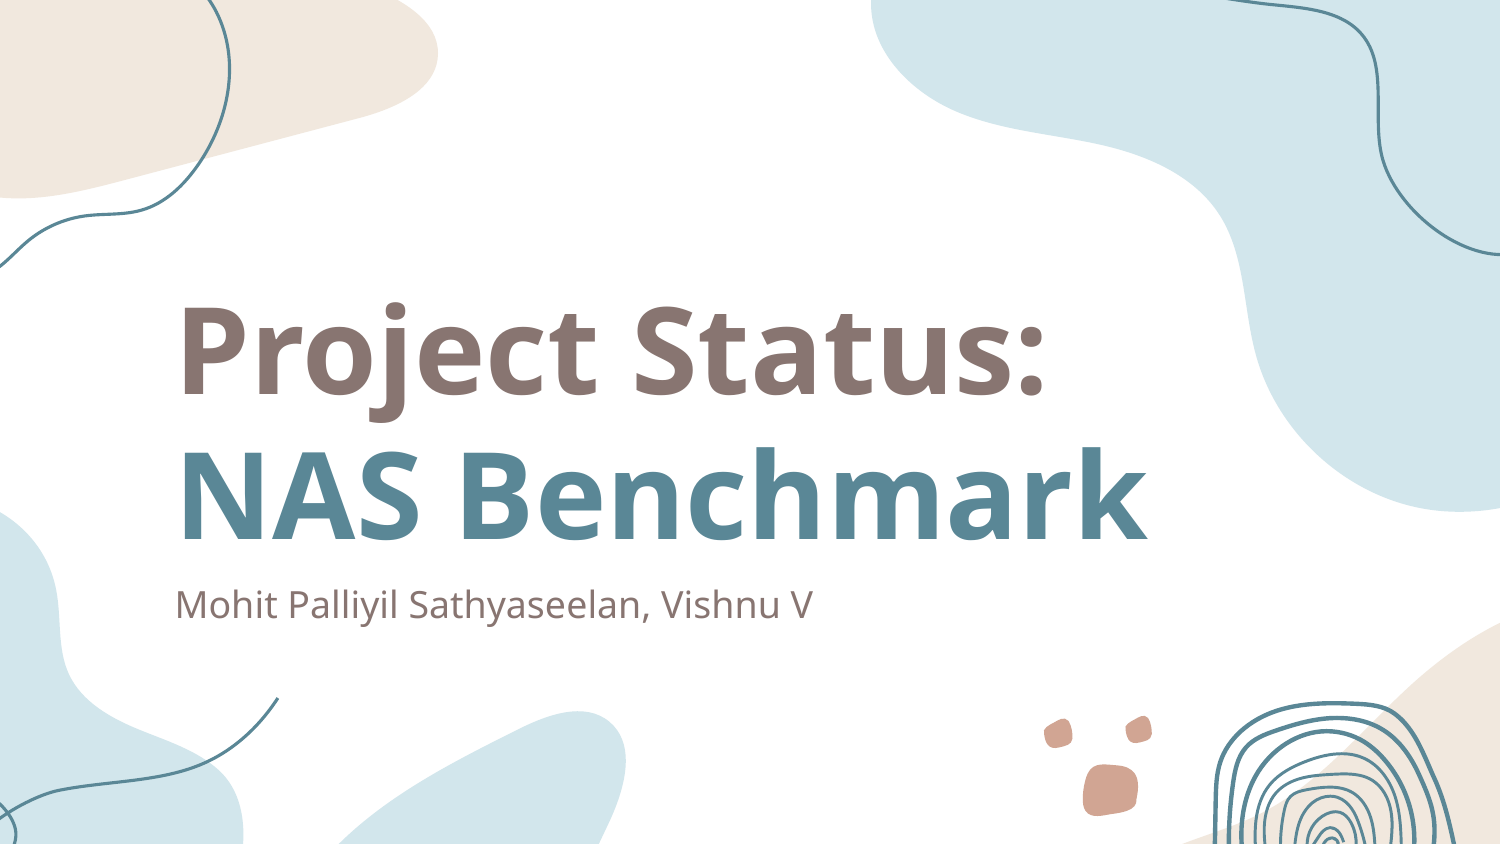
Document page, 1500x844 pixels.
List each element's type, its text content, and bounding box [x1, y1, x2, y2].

title Project Status: NAS Benchmark [159, 262, 1263, 576]
subtitle Mohit Palliyil Sathyaseelan, Vishnu V [159, 567, 929, 639]
